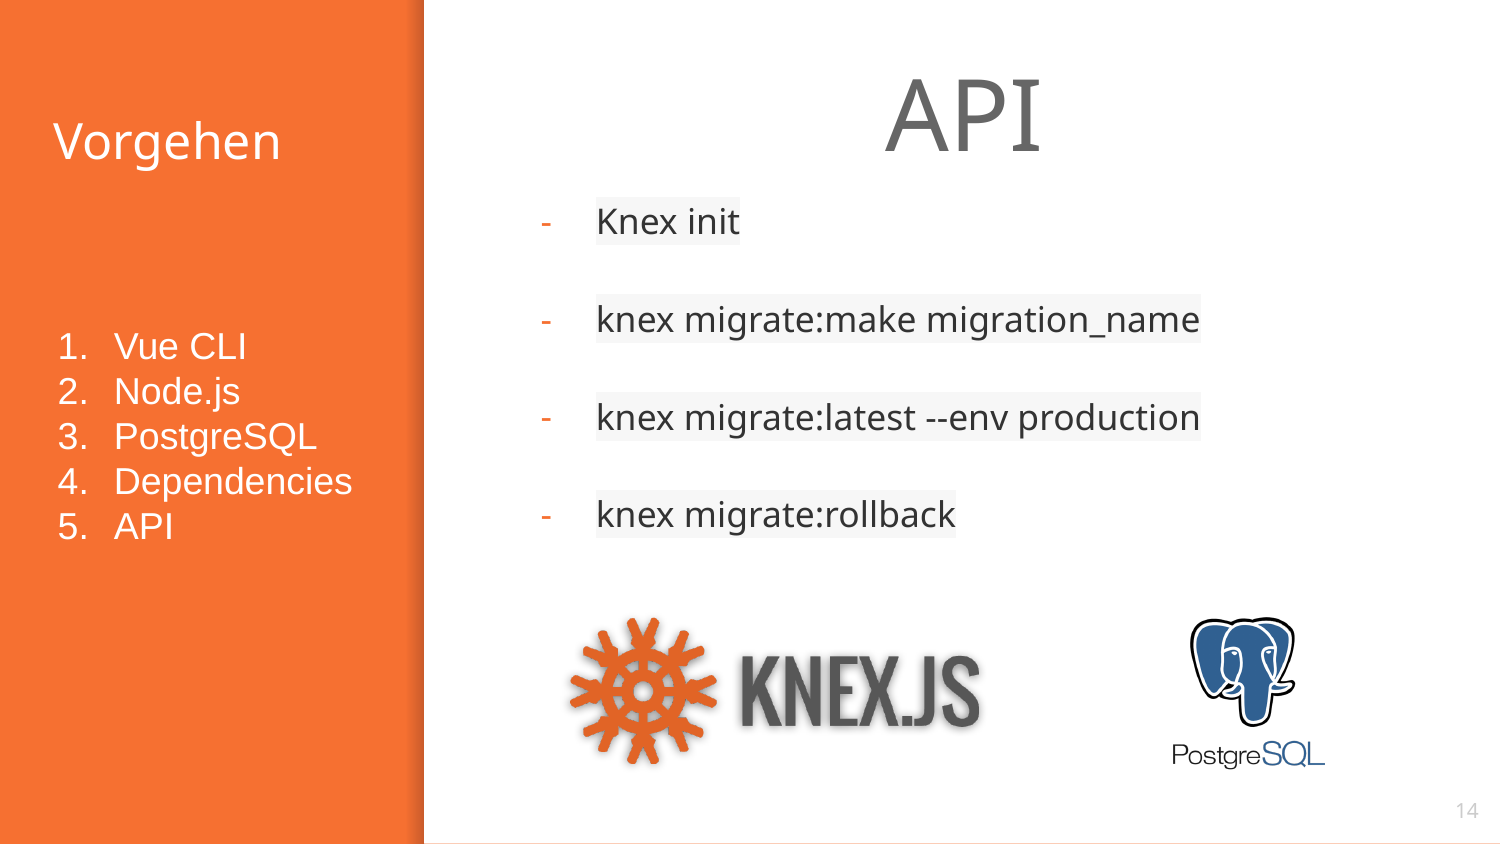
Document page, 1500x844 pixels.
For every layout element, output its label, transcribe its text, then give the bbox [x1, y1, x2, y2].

slide_number 14 [1403, 779, 1494, 844]
list API Knex init knex migrate:make migration_name knex migrate:latest --env production knex migrate:rollback [505, 19, 1424, 780]
picture [1157, 609, 1335, 772]
text_box Vue CLI Node.js PostgreSQL Dependencies API [23, 307, 391, 744]
picture [570, 617, 979, 764]
title Vorgehen [38, 94, 391, 251]
